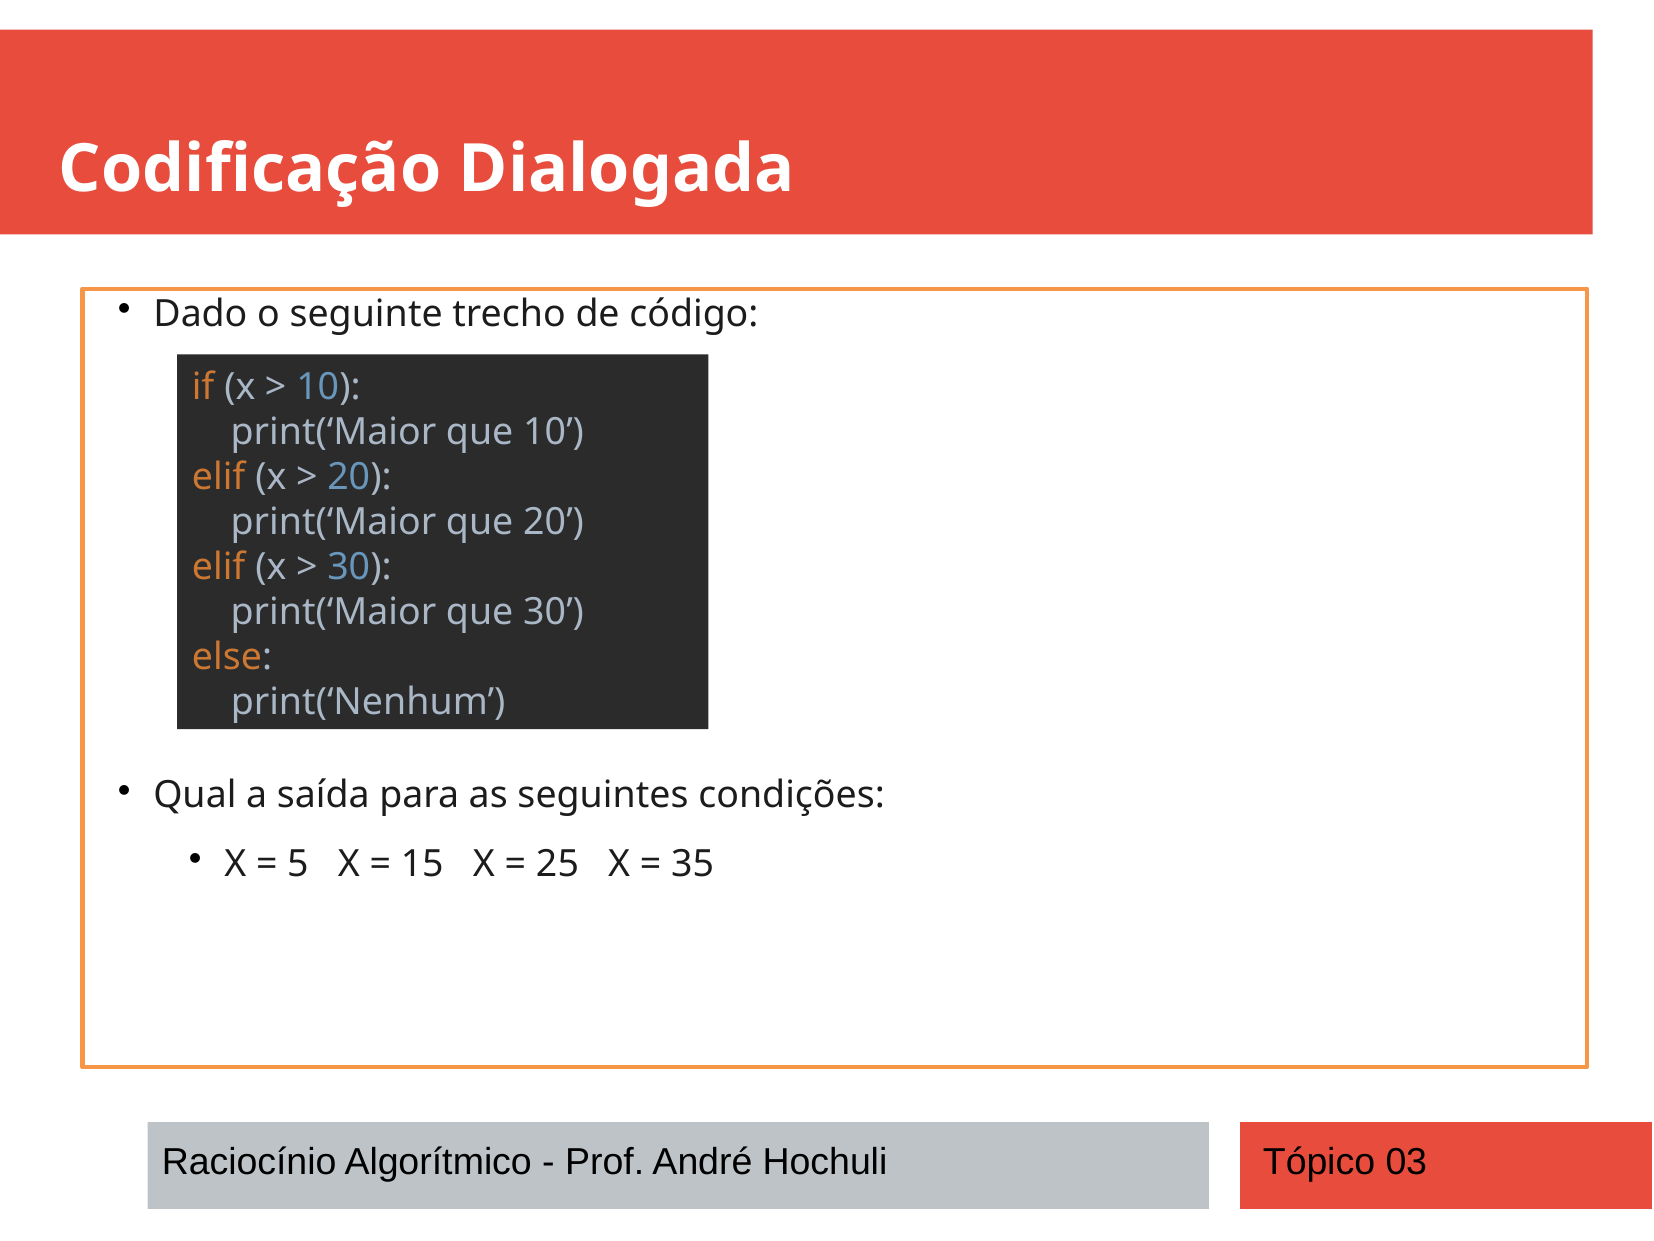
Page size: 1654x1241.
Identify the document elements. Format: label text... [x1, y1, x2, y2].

text_box Dado o seguinte trecho de código: Qual a saída para as seguintes condições: X = 5 X = 15 X = 25 X = 35 [82, 288, 1587, 1068]
text_box Tópico 03 [1248, 1129, 1622, 1188]
text_box Raciocínio Algorítmico - Prof. André Hochuli [147, 1129, 1203, 1188]
text_box if (x > 10): print(‘Maior que 10’) elif (x > 20): print(‘Maior que 20’) elif (x > 30): print(‘Maior que 30’) else: print(‘Nenhum’) [177, 354, 709, 730]
text_box Codificação Dialogada [59, 59, 1593, 205]
